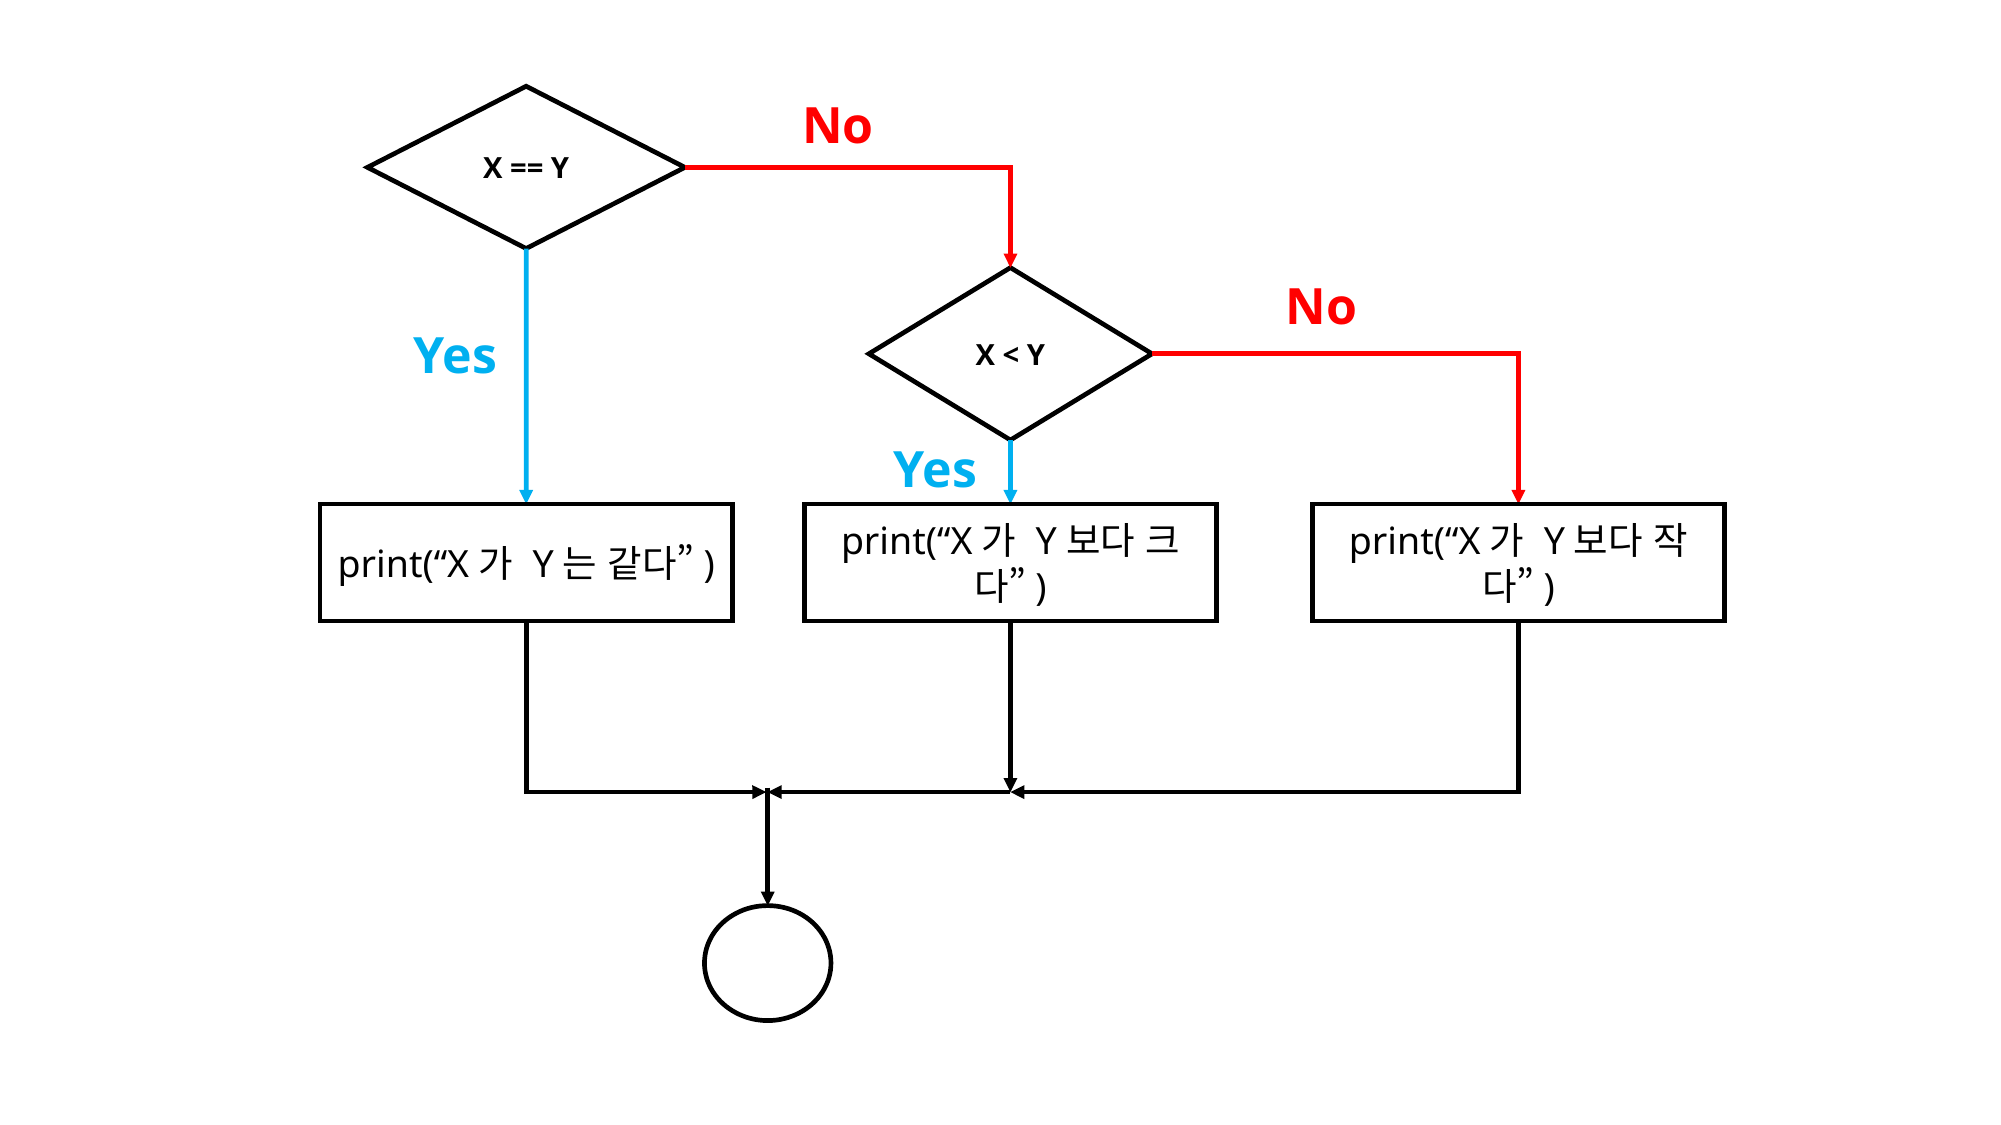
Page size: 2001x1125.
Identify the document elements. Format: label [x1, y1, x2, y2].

text_box [319, 86, 1725, 1021]
